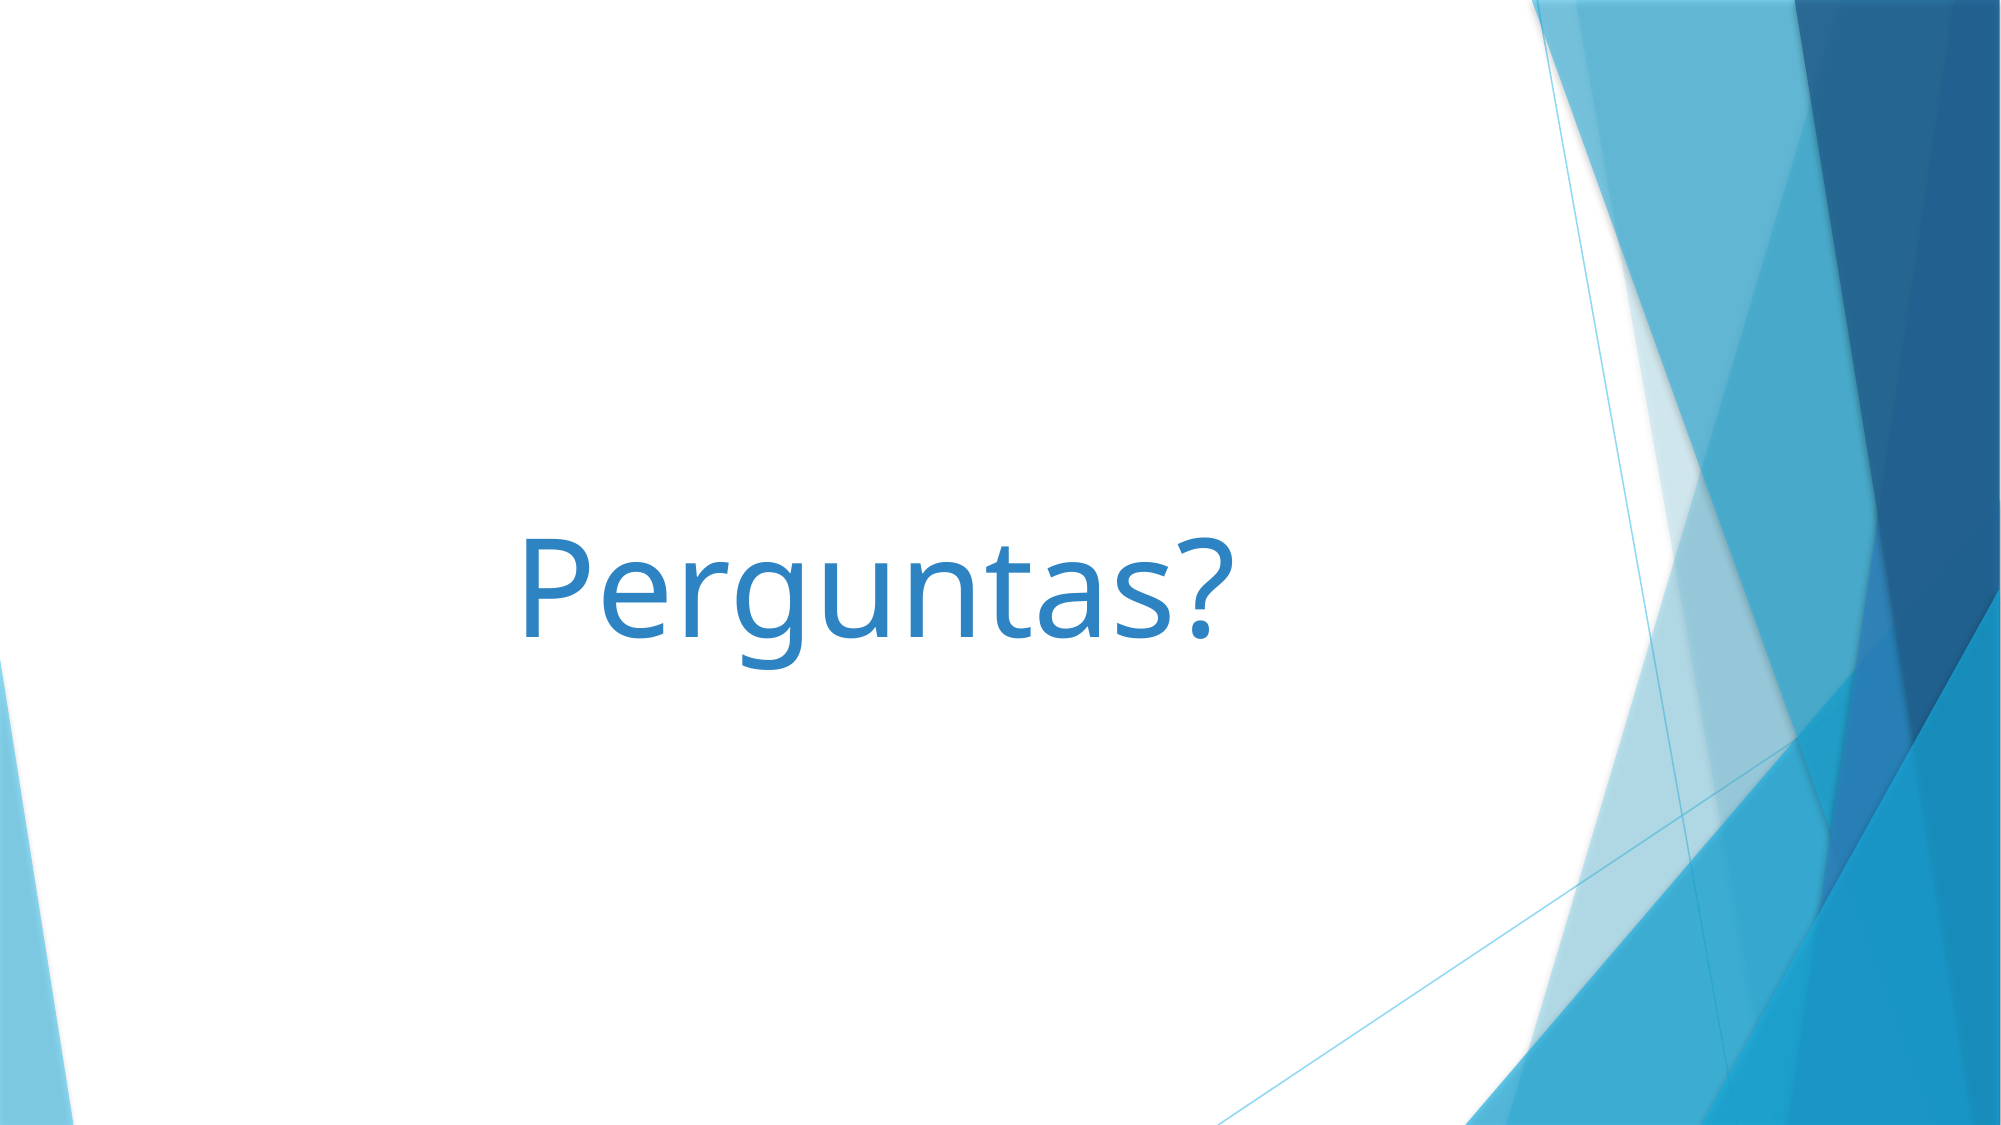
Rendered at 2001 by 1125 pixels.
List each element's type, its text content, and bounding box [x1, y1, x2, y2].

title Perguntas? [152, 162, 1598, 963]
